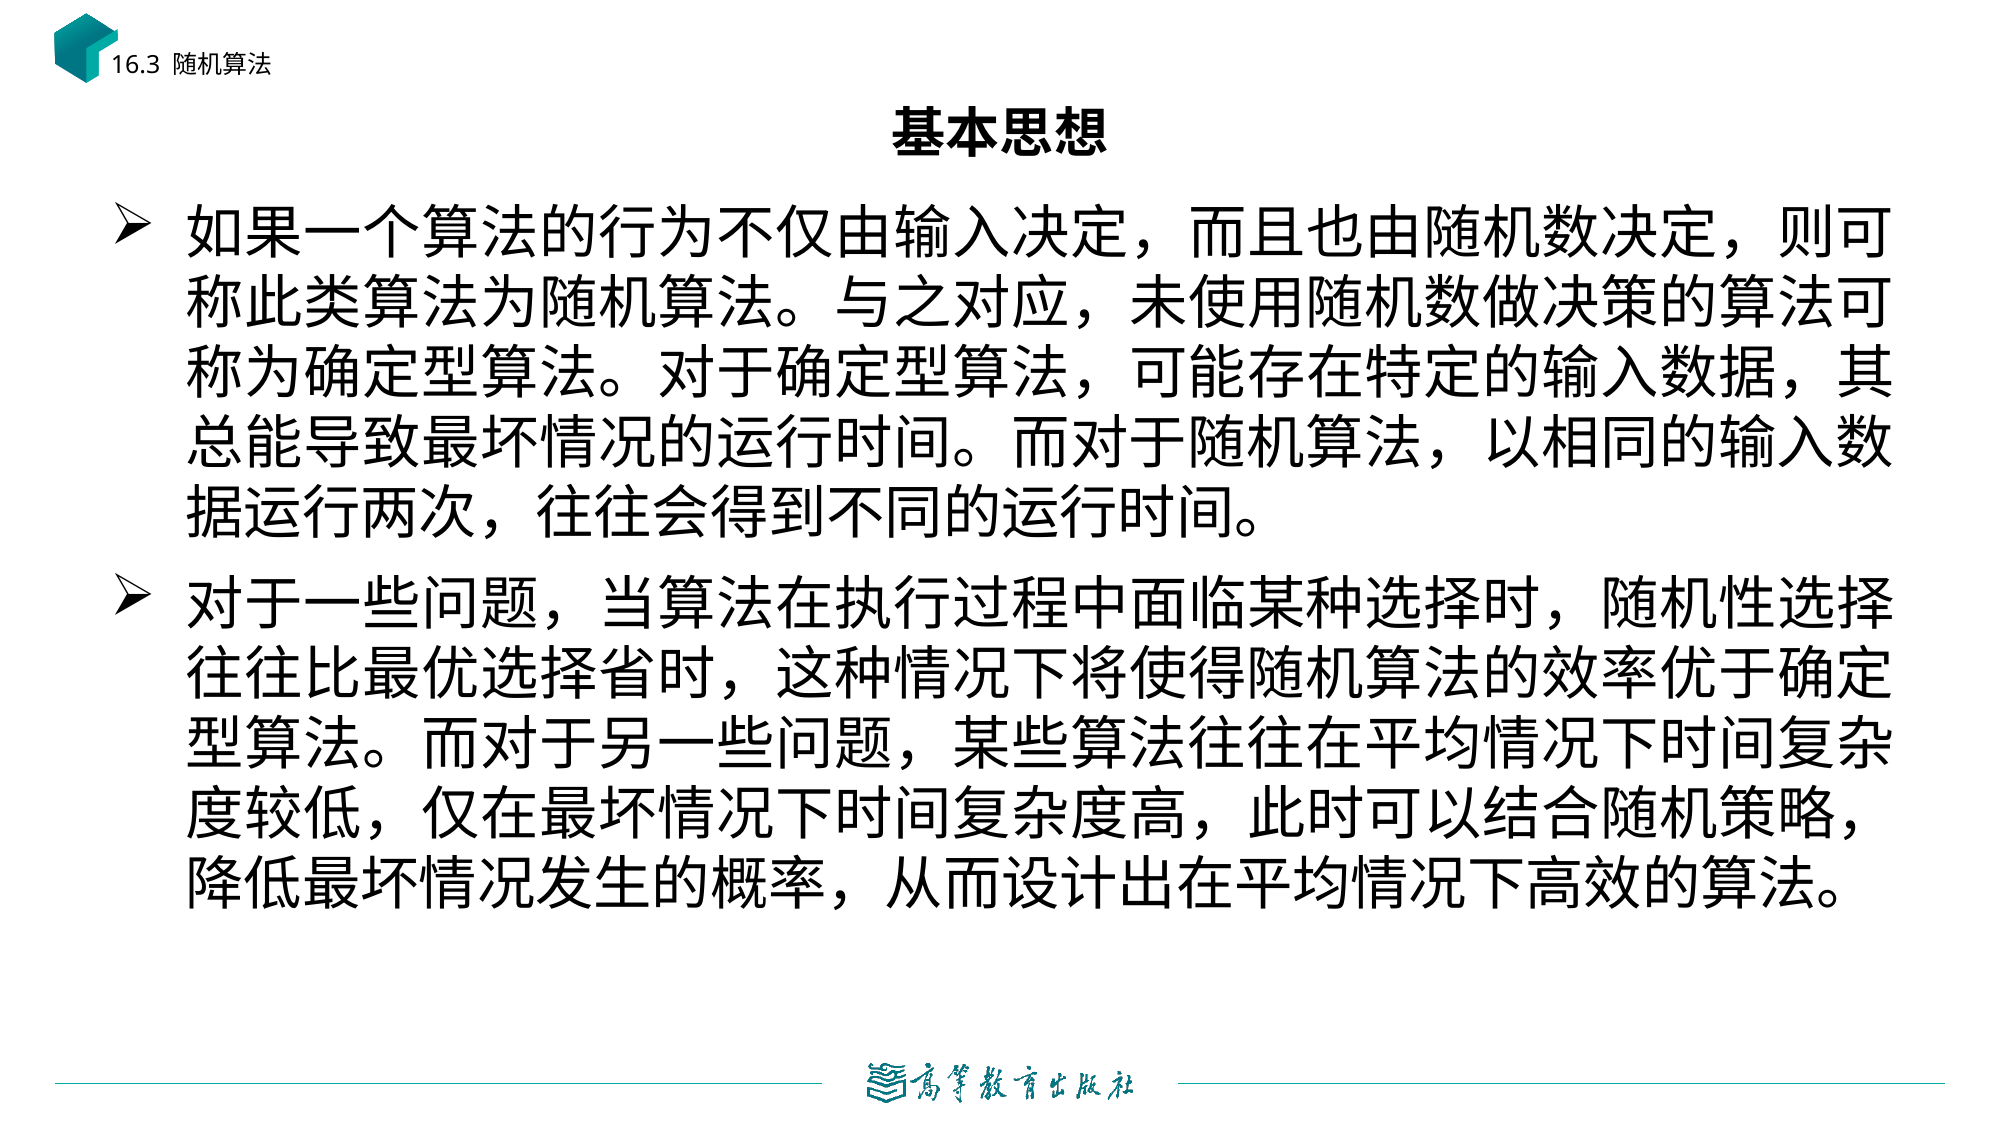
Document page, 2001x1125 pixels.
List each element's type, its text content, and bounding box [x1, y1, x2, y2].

list 如果一个算法的行为不仅由输入决定，而且也由随机数决定，则可称此类算法为随机算法。与之对应，未使用随机数做决策的算法可称为确定型算法。对于确定型算法，可能存在特定的输入数据，其总能导致最坏情况的运行时间。而对于随机算法，以相同的输入数据运行两次，往往会得到不同的运行时间。 对于一些问题，当算法在执行过程中面临某种选择时，随机性选择往往比最优选择省时，这种情况下将使得随机算法的效率优于确定型算法。而对于另一些问题，某些算法往往在平均情况下时间复杂度较低，仅在最坏情况下时间复杂度高，此时可以结合随机策略，降低最坏情况发生的概率，从而设计出在平均情况下高效的算法。 [95, 187, 1910, 1025]
picture [867, 1063, 1133, 1103]
title 基本思想 [137, 92, 1863, 178]
subtitle 16.3 随机算法 [95, 44, 894, 99]
